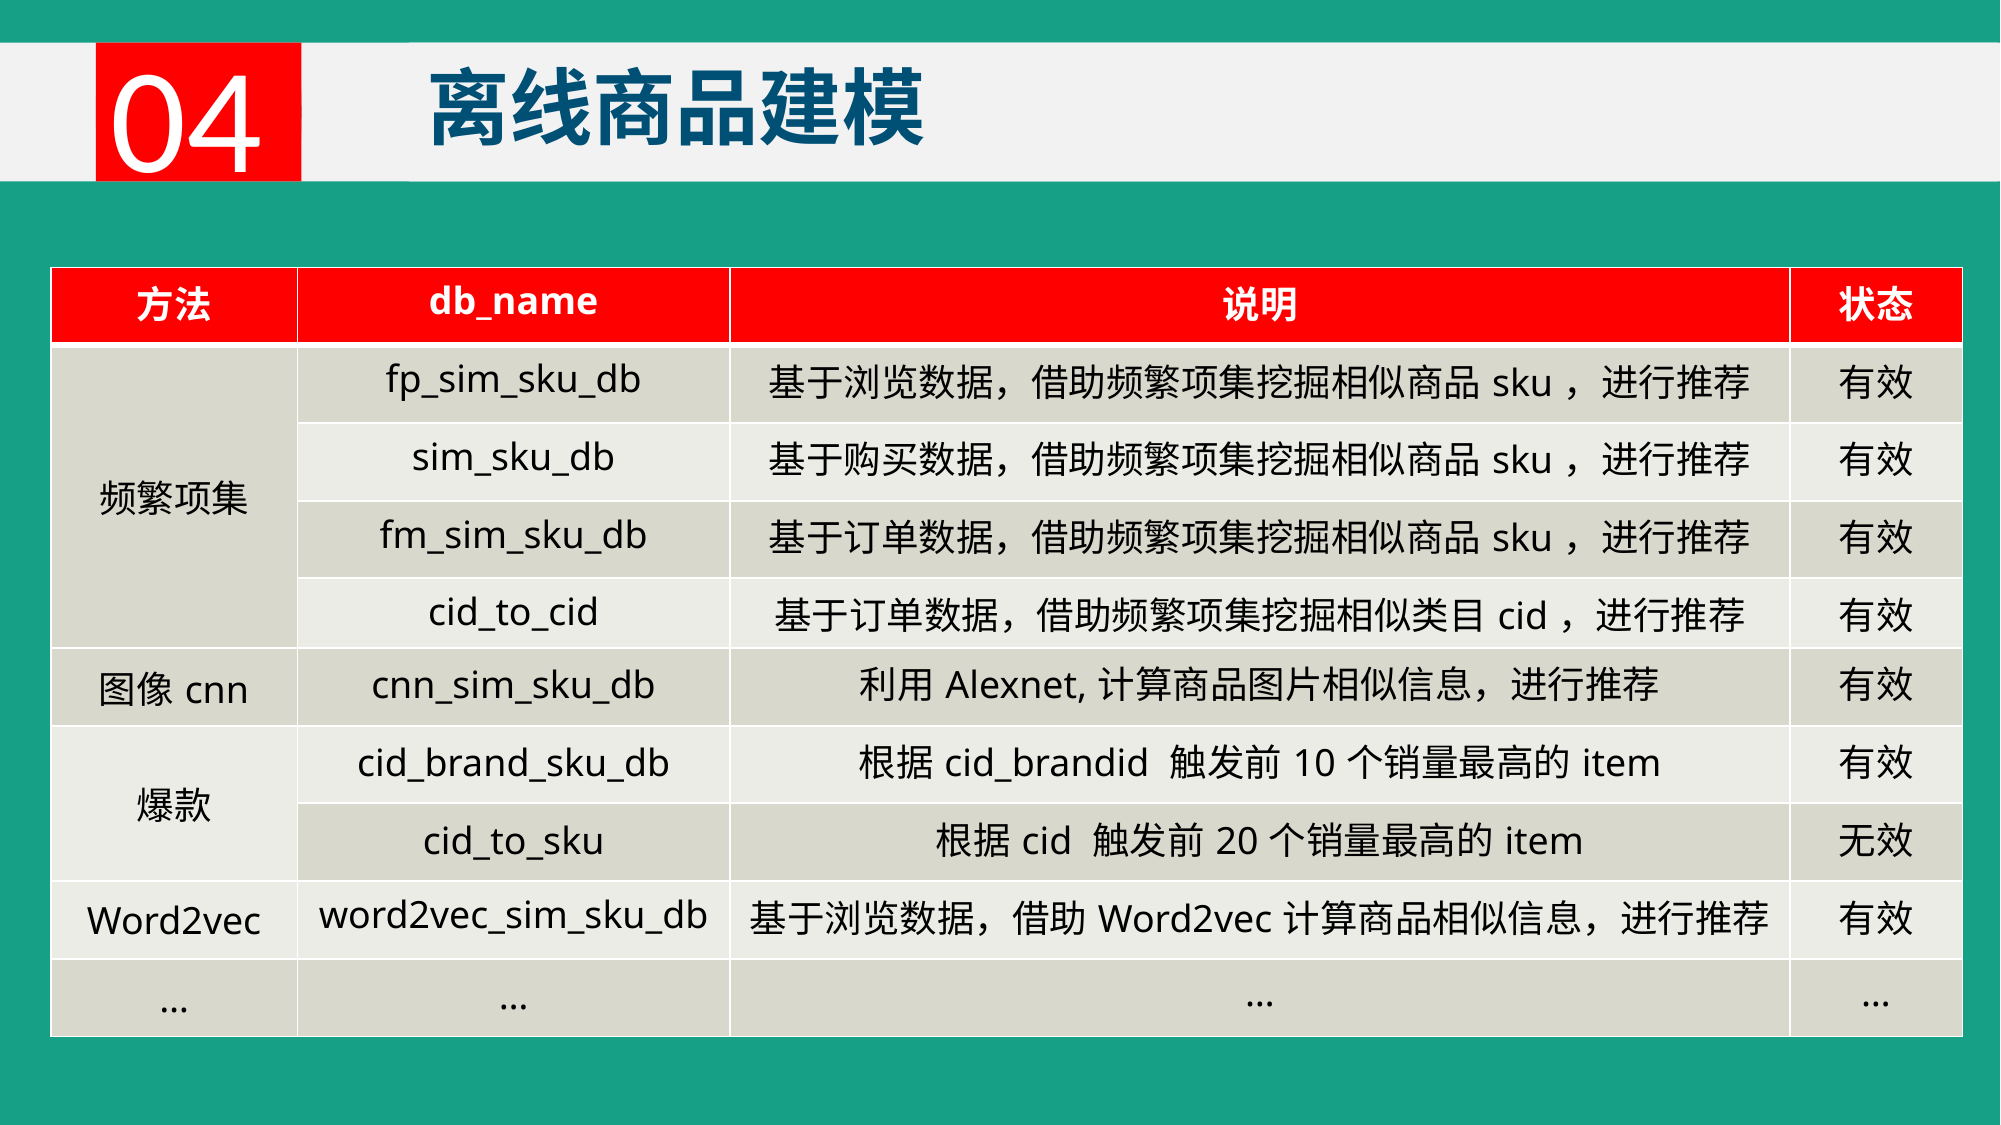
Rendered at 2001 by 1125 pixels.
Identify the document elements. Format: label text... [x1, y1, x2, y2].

table_cell cid_to_sku [298, 804, 729, 880]
table_cell 基于浏览数据，借助频繁项集挖掘相似商品sku，进行推荐 [731, 348, 1789, 422]
table_header db_name [298, 268, 729, 342]
table_cell 根据cid 触发前20个销量最高的item [731, 804, 1789, 880]
table_header 状态 [1791, 268, 1962, 342]
table_cell 基于订单数据，借助频繁项集挖掘相似商品sku，进行推荐 [731, 502, 1789, 577]
table_cell fp_sim_sku_db [298, 348, 729, 422]
table_cell 无效 [1791, 804, 1962, 880]
table_cell 有效 [1791, 579, 1962, 647]
table_cell 有效 [1791, 348, 1962, 422]
table_cell cid_brand_sku_db [298, 727, 729, 802]
table_header 说明 [731, 268, 1789, 342]
table_cell 有效 [1791, 882, 1962, 958]
table_cell sim_sku_db [298, 424, 729, 500]
table_cell 基于订单数据，借助频繁项集挖掘相似类目cid，进行推荐 [731, 579, 1789, 647]
table_cell 基于购买数据，借助频繁项集挖掘相似商品sku，进行推荐 [731, 424, 1789, 500]
table_cell 基于浏览数据，借助Word2vec计算商品相似信息，进行推荐 [731, 882, 1789, 958]
table_cell 爆款 [52, 727, 297, 880]
table_cell 利用Alexnet,计算商品图片相似信息，进行推荐 [731, 649, 1789, 725]
table_cell 有效 [1791, 424, 1962, 500]
text_box 04 [95, 42, 302, 182]
table_cell fm_sim_sku_db [298, 502, 729, 577]
table_cell … [731, 960, 1789, 1036]
table_cell … [1791, 960, 1962, 1036]
text_box [302, 42, 408, 182]
table_cell … [52, 960, 297, 1036]
table_cell 有效 [1791, 502, 1962, 577]
table_cell … [298, 960, 729, 1036]
table_cell Word2vec [52, 882, 297, 958]
table_cell cnn_sim_sku_db [298, 649, 729, 725]
table_header 方法 [52, 268, 297, 342]
table_cell 有效 [1791, 649, 1962, 725]
text_box [0, 42, 95, 182]
text_box 离线商品建模 [411, 42, 2000, 182]
table_cell 频繁项集 [52, 348, 297, 647]
table_cell cid_to_cid [298, 579, 729, 647]
table_cell 图像cnn [52, 649, 297, 725]
table_cell 有效 [1791, 727, 1962, 802]
table_cell word2vec_sim_sku_db [298, 882, 729, 958]
table_cell 根据cid_brandid 触发前10个销量最高的item [731, 727, 1789, 802]
